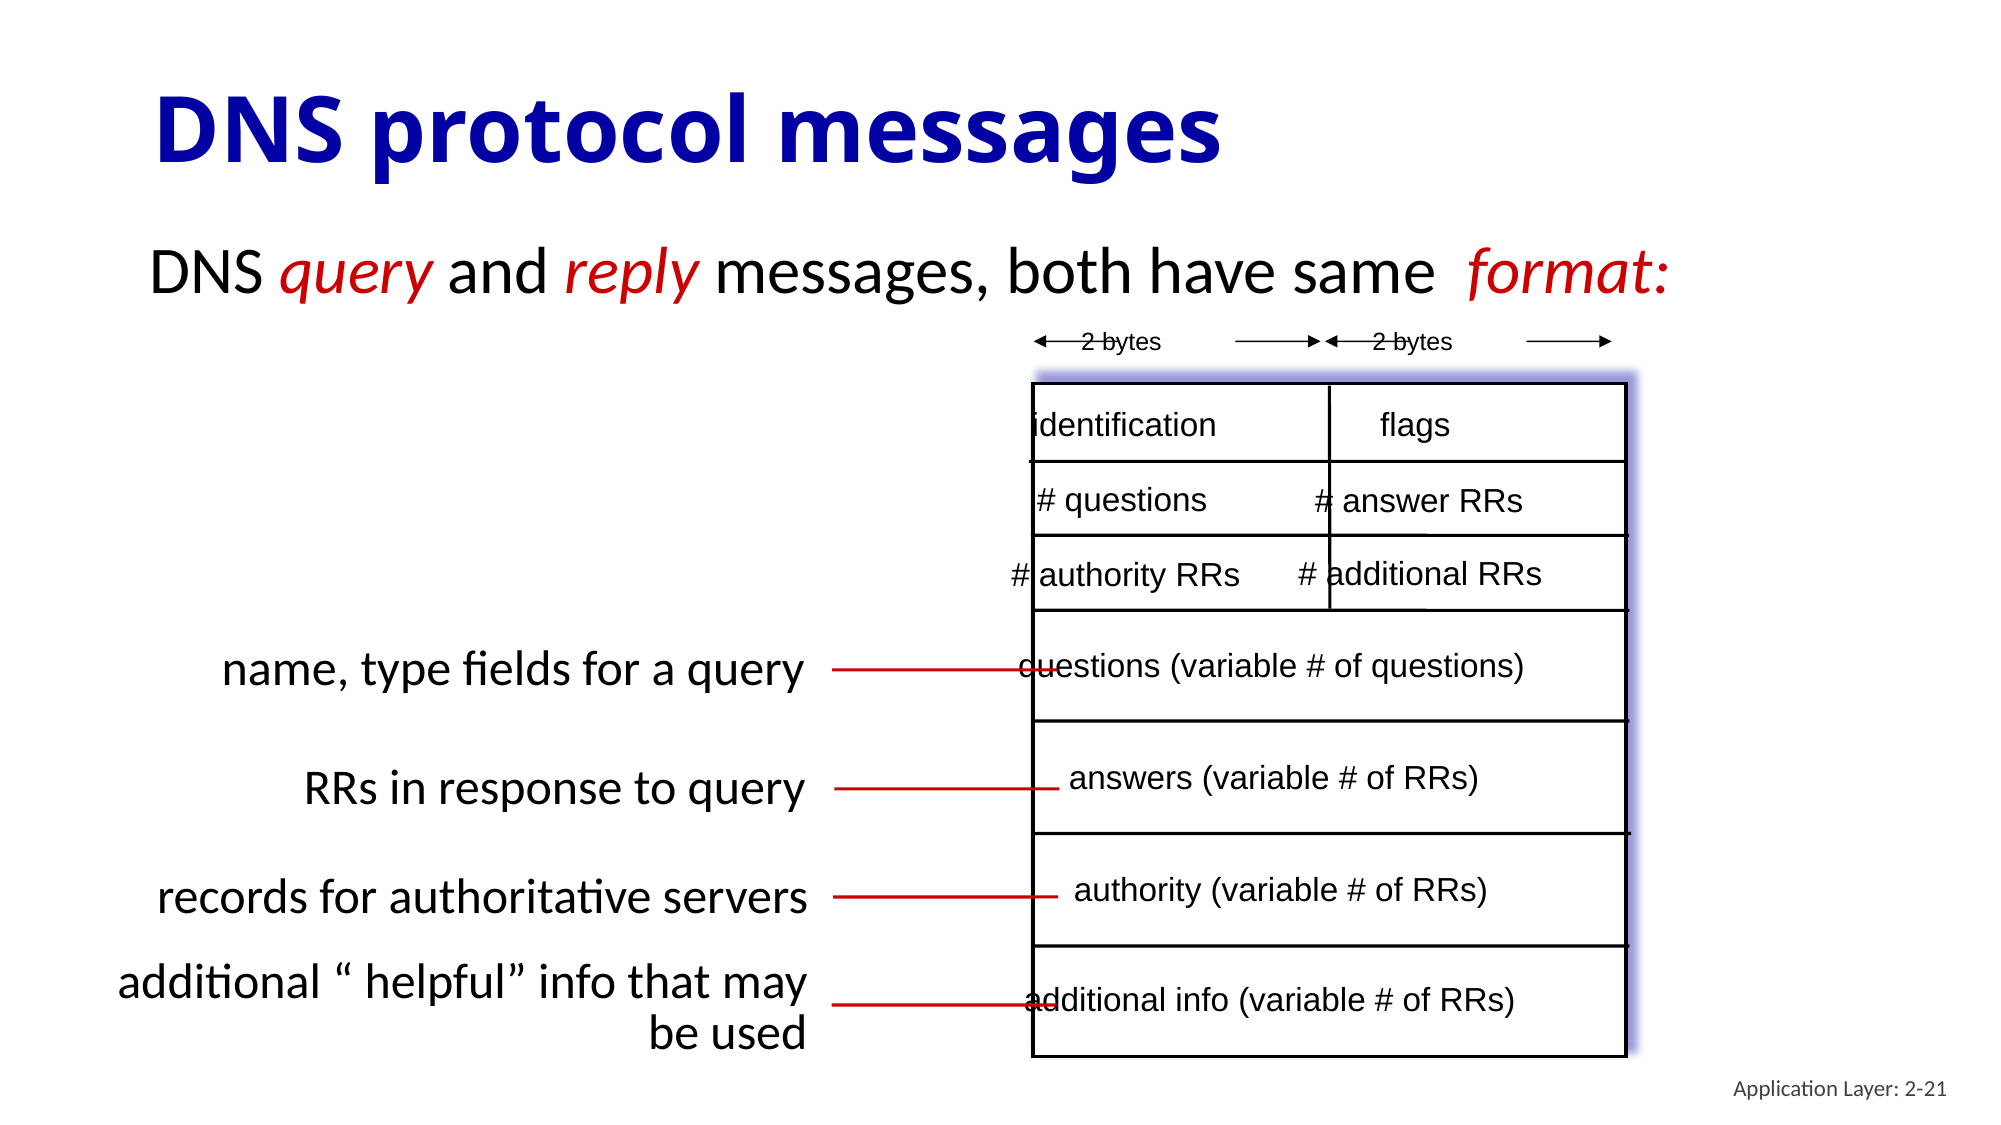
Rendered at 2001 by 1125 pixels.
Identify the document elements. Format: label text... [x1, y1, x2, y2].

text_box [1028, 317, 1632, 1057]
slide_number Application Layer: 2-21 [1512, 1056, 1963, 1117]
text_box additional “ helpful” info that may be used [65, 950, 823, 1068]
text_box RRs in response to query [163, 756, 821, 822]
text_box records for authoritative servers [35, 865, 824, 932]
title DNS protocol messages [137, 59, 1863, 207]
text_box DNS query and reply messages, both have same format: [113, 228, 1819, 313]
text_box name, type fields for a query [168, 637, 820, 704]
